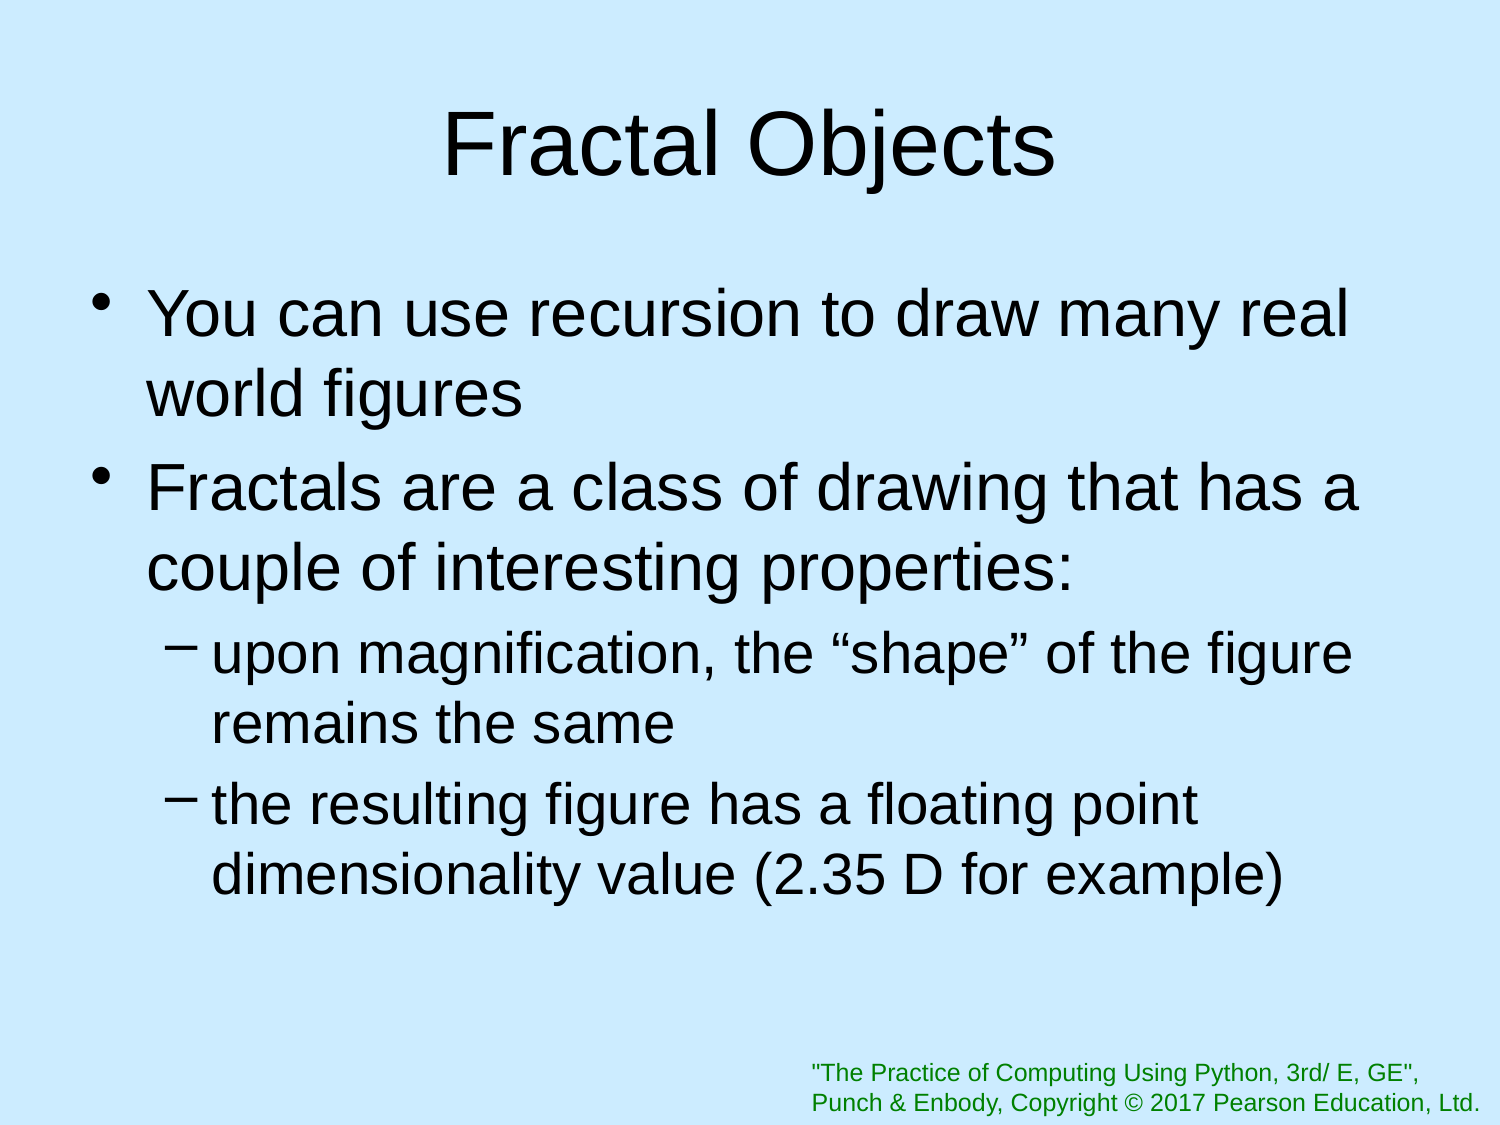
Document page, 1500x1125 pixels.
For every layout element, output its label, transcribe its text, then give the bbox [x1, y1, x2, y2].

list You can use recursion to draw many real world figures Fractals are a class of drawing that has a couple of interesting properties: upon magnification, the “shape” of the figure remains the same the resulting figure has a floating point dimensionality value (2.35 D for example) [75, 262, 1425, 1005]
title Fractal Objects [75, 45, 1425, 233]
